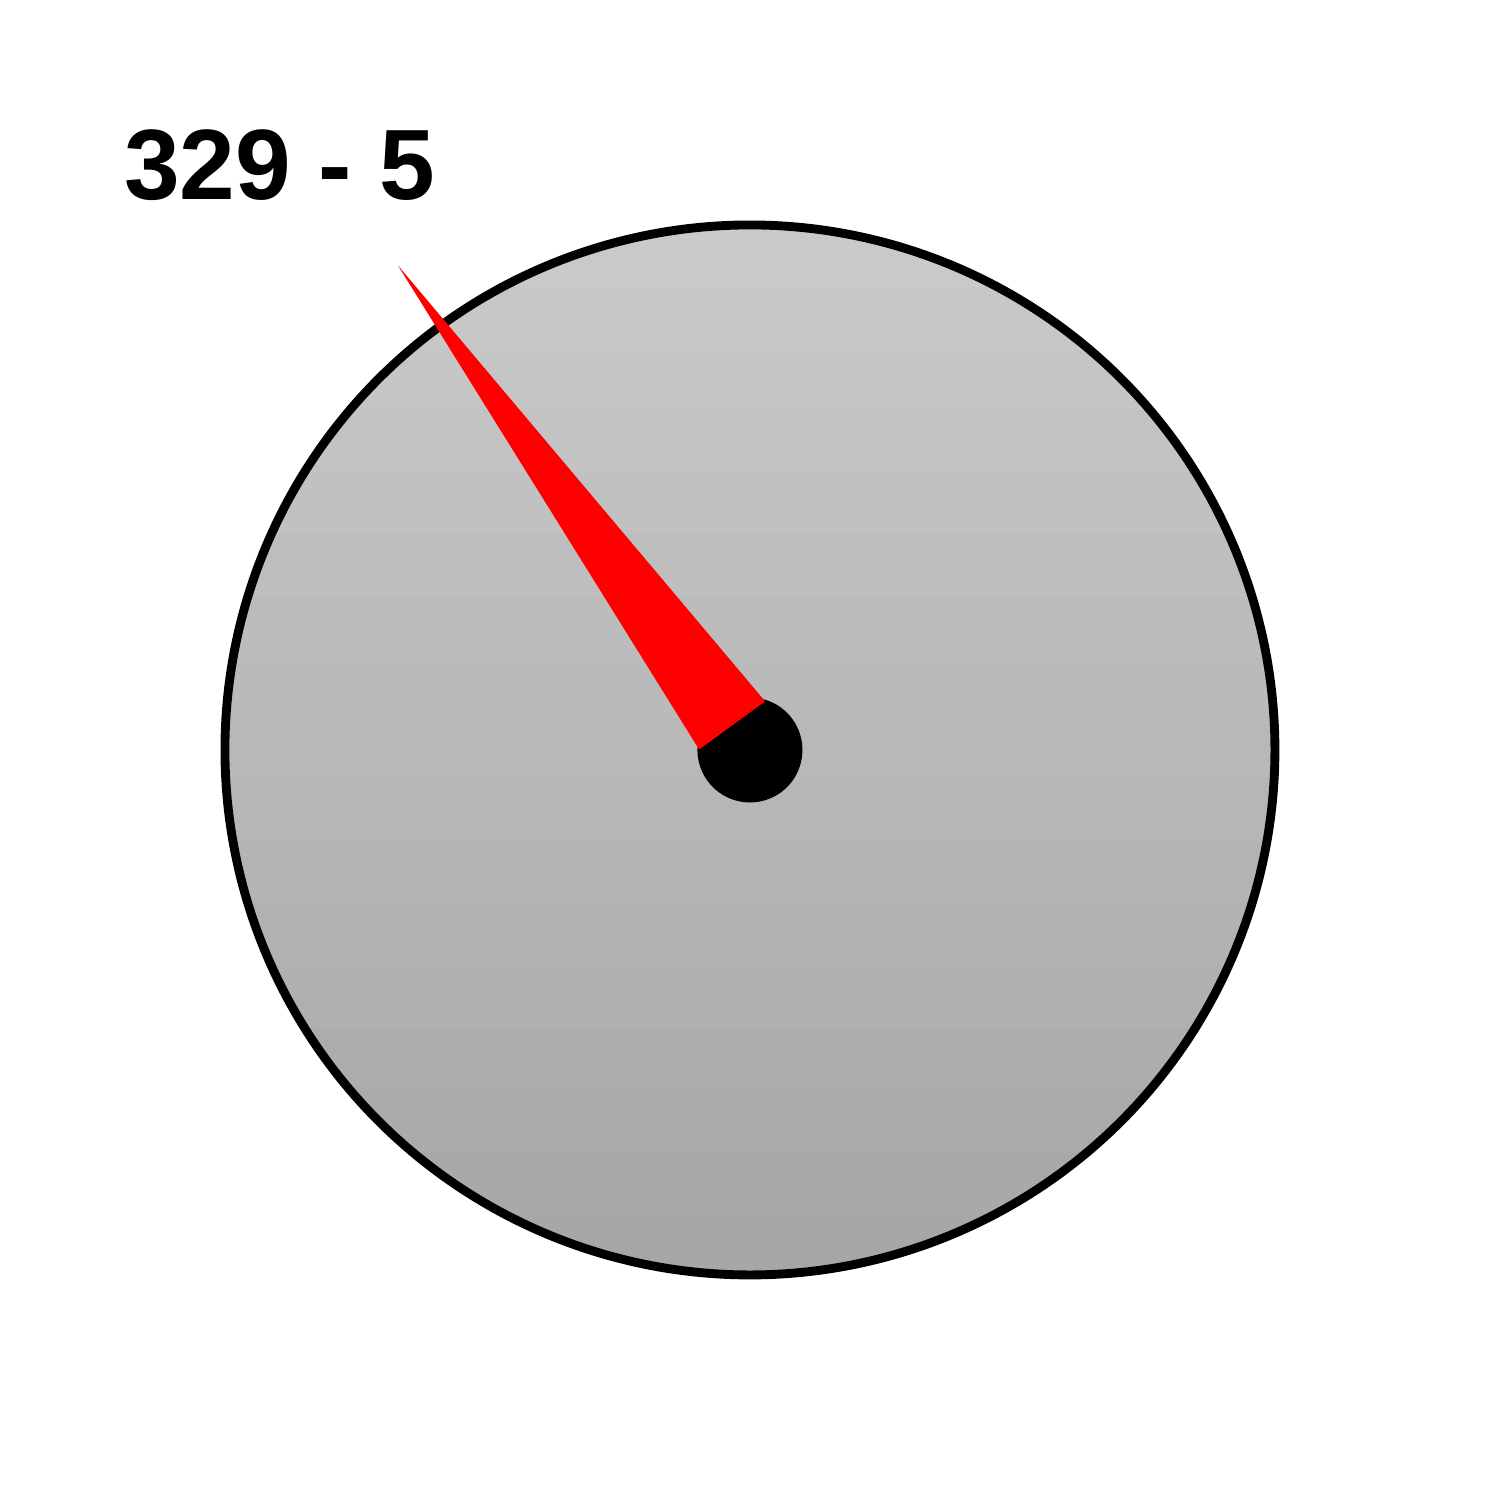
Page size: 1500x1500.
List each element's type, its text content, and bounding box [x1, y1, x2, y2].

text_box [397, 265, 766, 750]
text_box 329 - 5 [95, 84, 465, 264]
text_box [697, 699, 803, 803]
text_box [224, 224, 1275, 1275]
